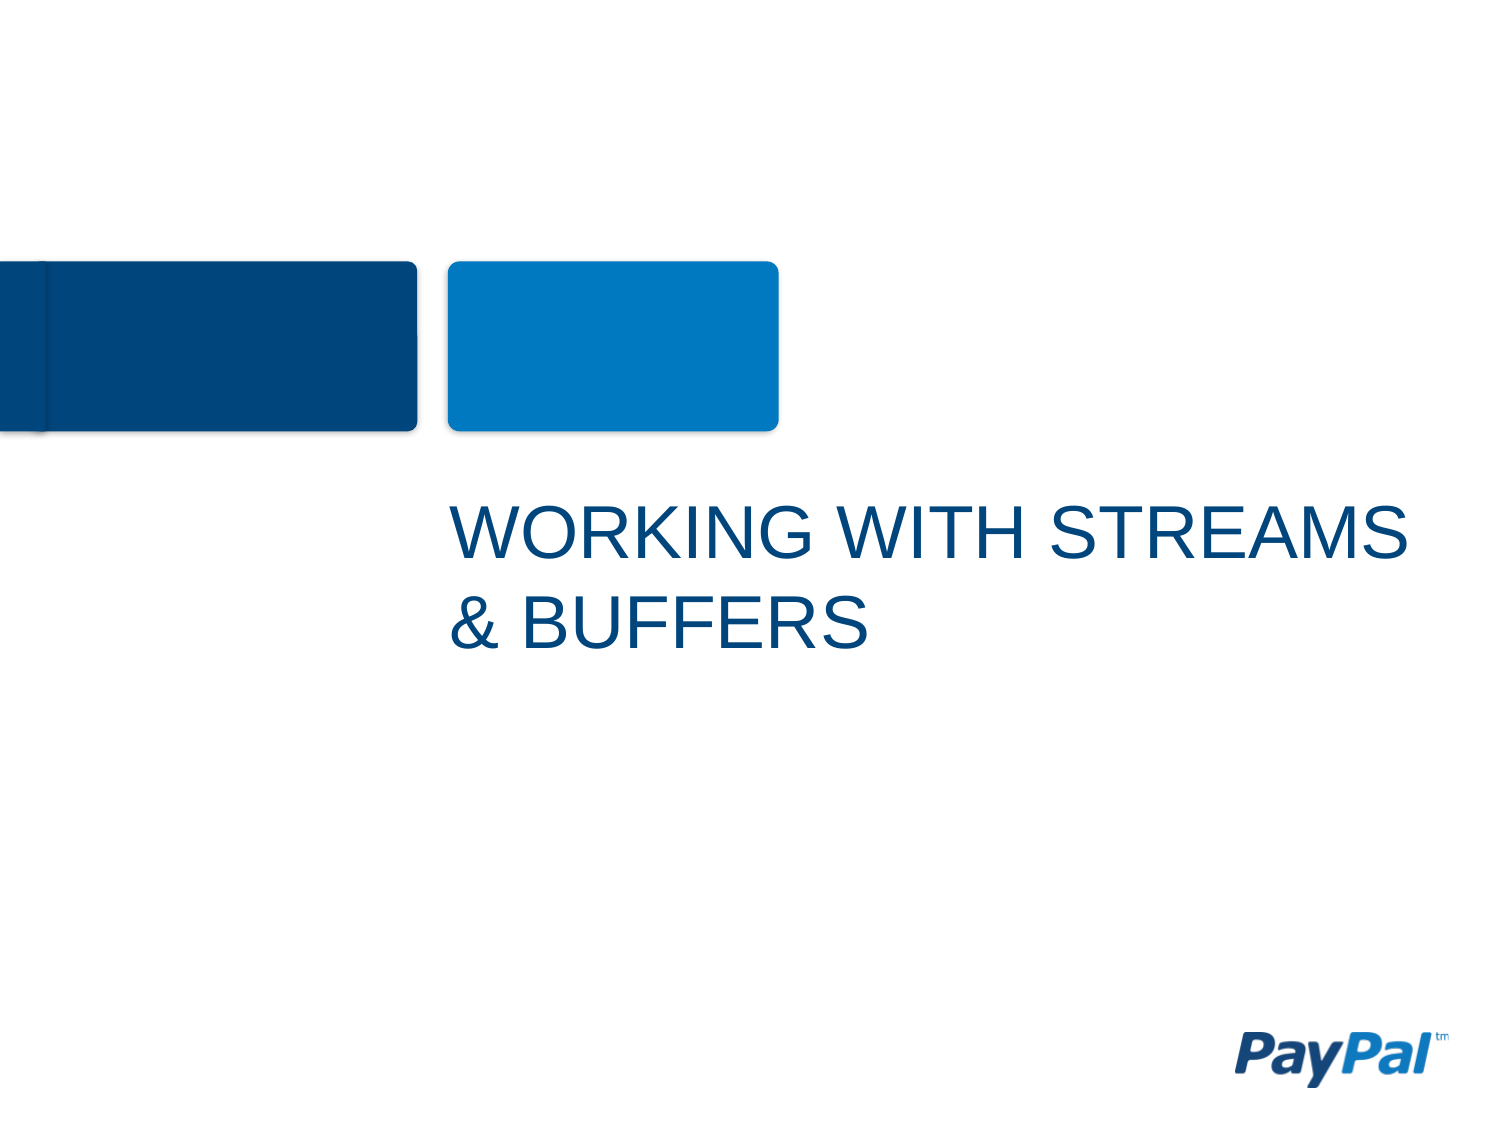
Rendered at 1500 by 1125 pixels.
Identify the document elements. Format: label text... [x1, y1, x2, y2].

picture [1235, 1032, 1449, 1088]
title Working With Streams & Buffers [435, 475, 1450, 664]
